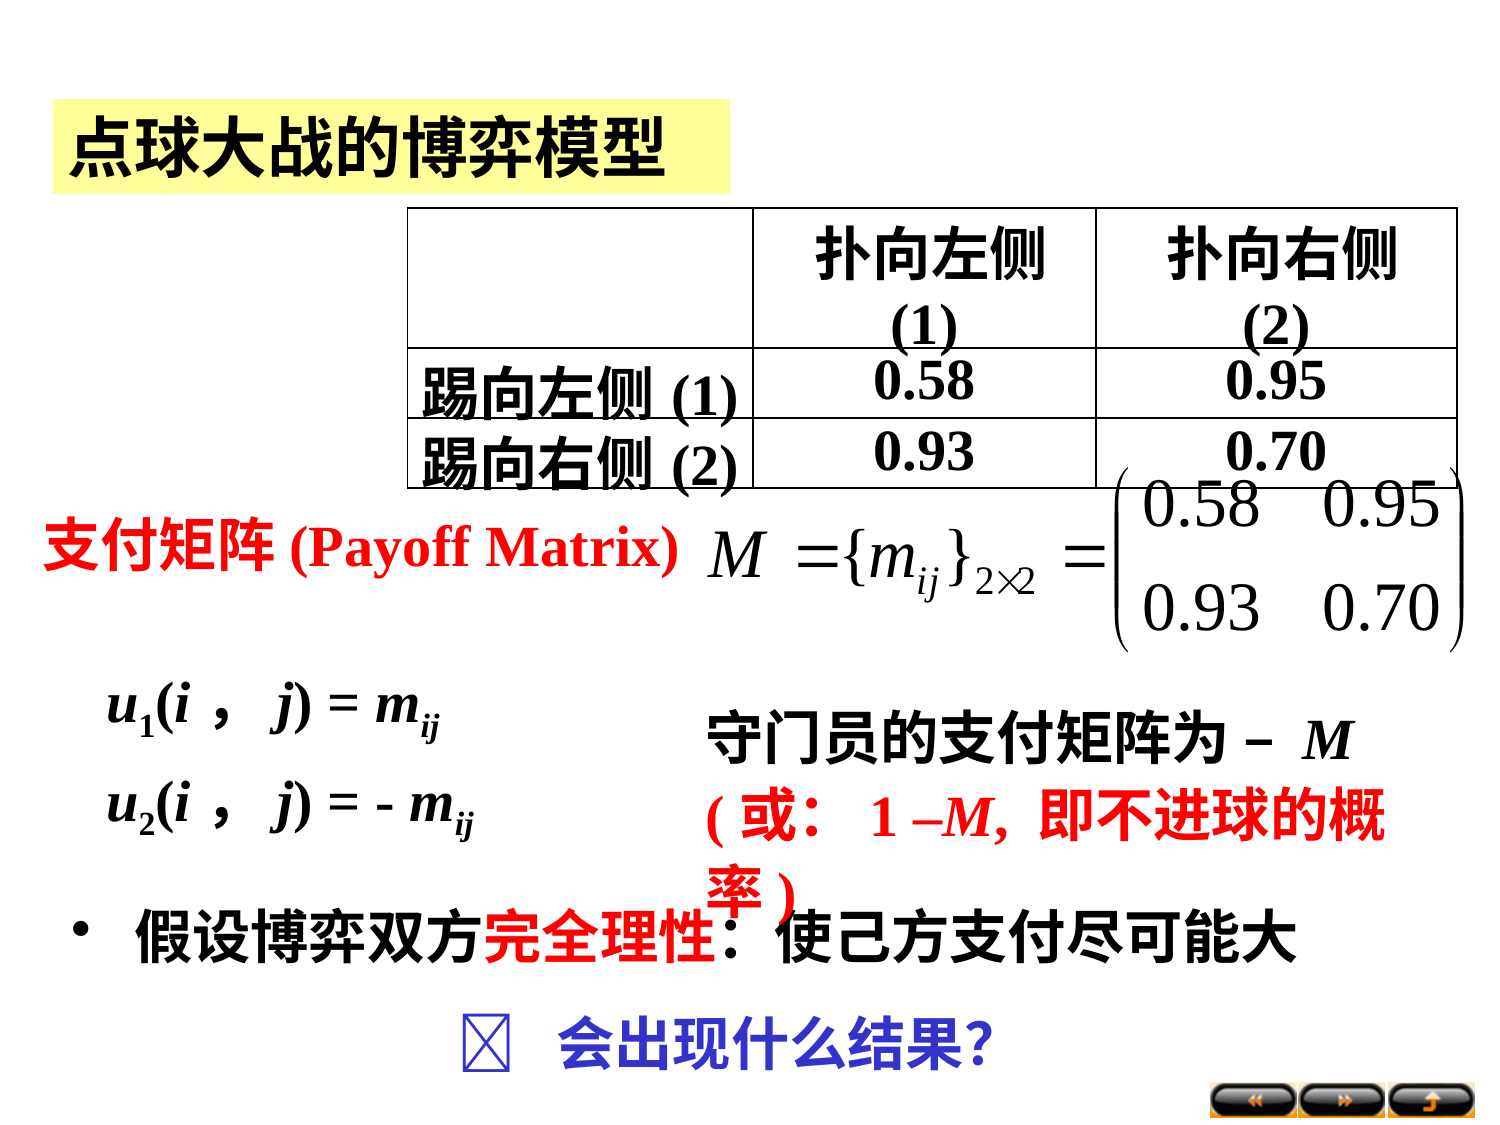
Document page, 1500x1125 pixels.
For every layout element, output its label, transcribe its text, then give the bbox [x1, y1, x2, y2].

table_cell 踢向右侧(2) [408, 419, 752, 487]
table_header 扑向左侧(1) [754, 209, 1095, 347]
text_box u2(i，j) = - mij [76, 747, 522, 850]
table_cell 0.93 [754, 419, 1095, 454]
text_box 支付矩阵(Payoff Matrix) [27, 500, 692, 585]
text_box u1(i，j) = mij [76, 648, 522, 747]
table_header 扑向右侧(2) [1097, 209, 1456, 347]
picture [1298, 1082, 1385, 1118]
table_cell 0.95 [1097, 349, 1456, 417]
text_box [697, 455, 1483, 665]
text_box 守门员的支付矩阵为 – M (或：1 –M, 即不进球的概率) [690, 687, 1447, 933]
text_box  会出现什么结果？ [442, 999, 1146, 1085]
picture [1388, 1082, 1475, 1118]
table_cell 0.58 [754, 349, 1095, 417]
table_cell 0.70 [1097, 419, 1456, 454]
table_cell 踢向左侧(1) [408, 349, 752, 417]
text_box 点球大战的博弈模型 [52, 98, 731, 194]
picture [1210, 1082, 1297, 1118]
text_box 假设博弈双方完全理性：使己方支付尽可能大 [56, 893, 1459, 1048]
table_header [408, 209, 752, 347]
